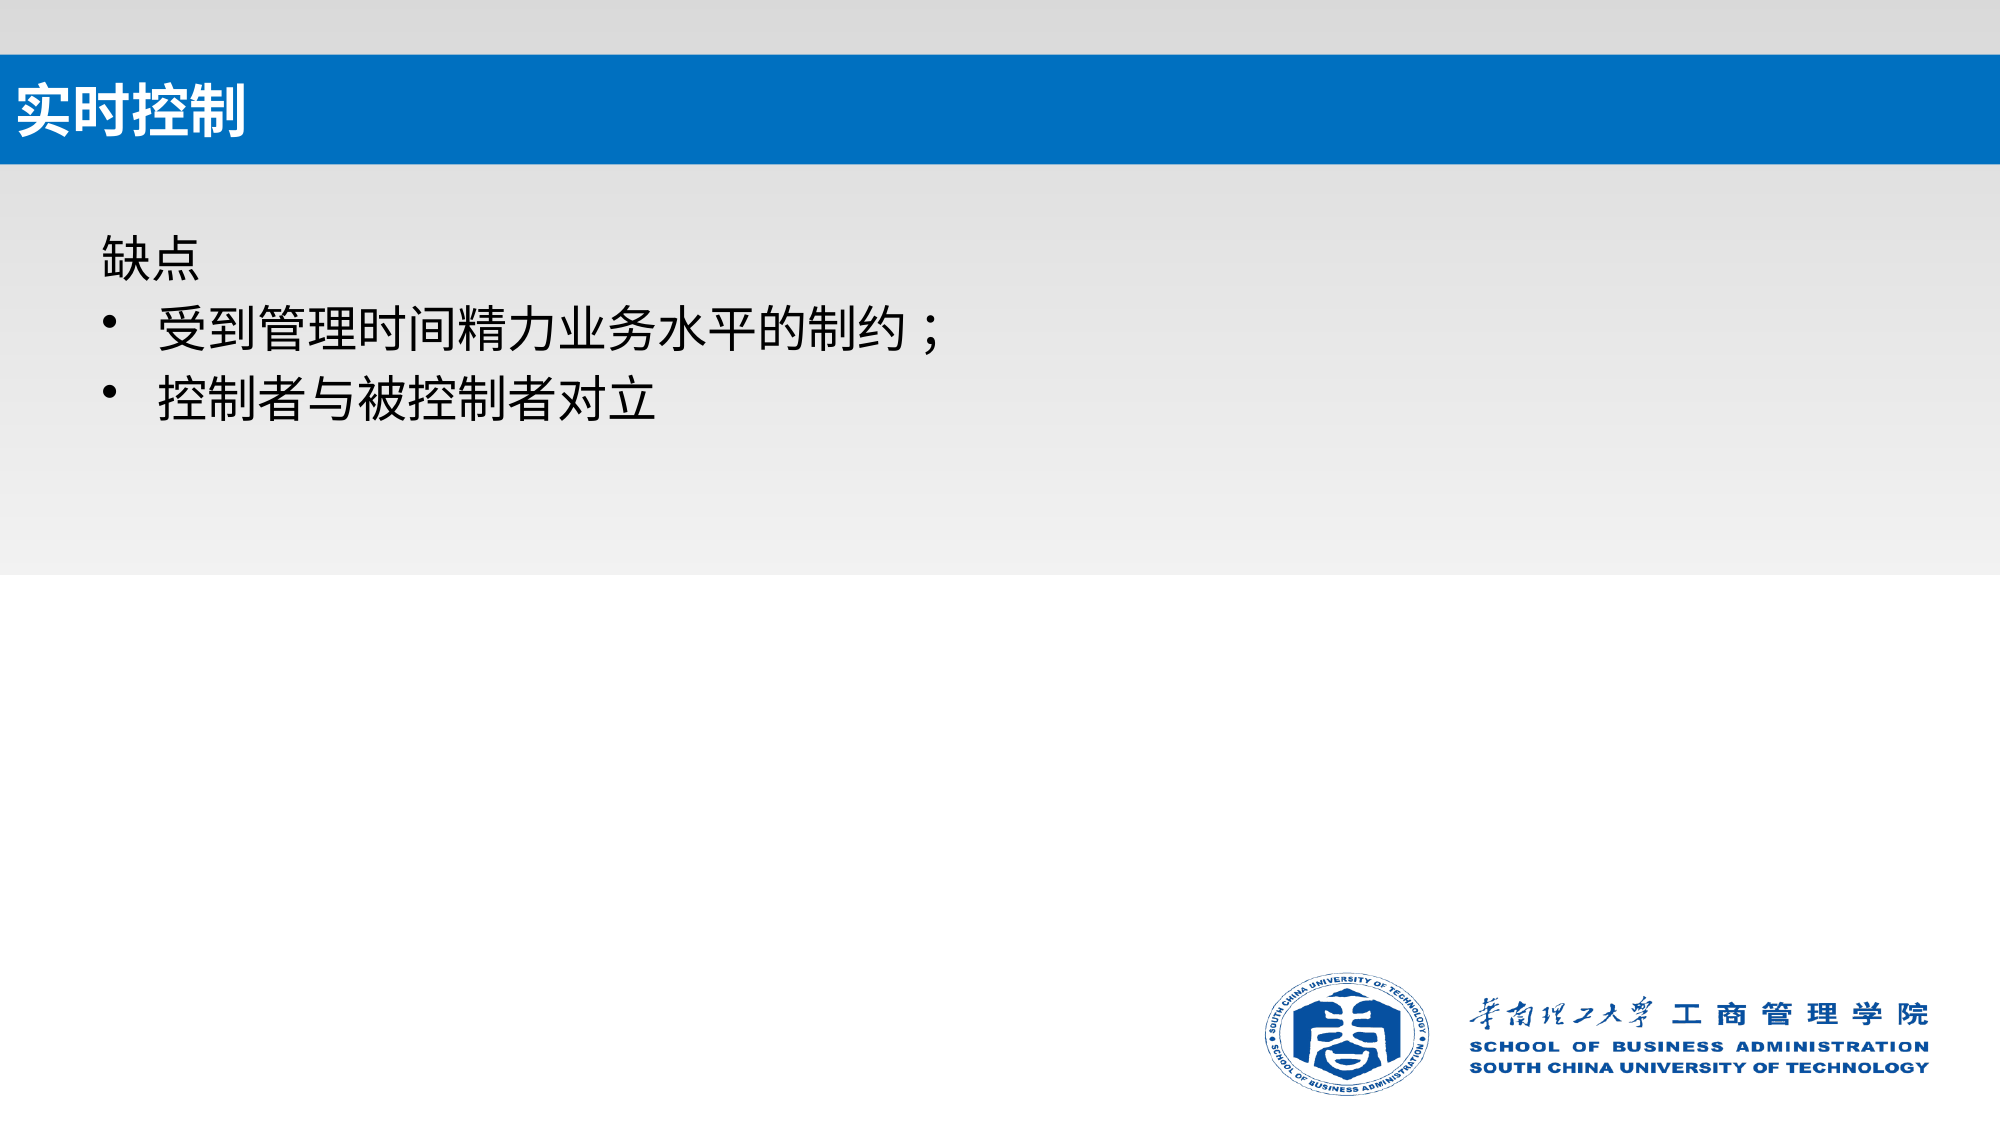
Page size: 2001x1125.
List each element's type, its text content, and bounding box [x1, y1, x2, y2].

list 缺点 受到管理时间精力业务水平的制约 ； 控制者与被控制者对立 [86, 219, 1898, 1006]
title 实时控制 [0, 54, 2000, 165]
picture [1241, 941, 1961, 1125]
